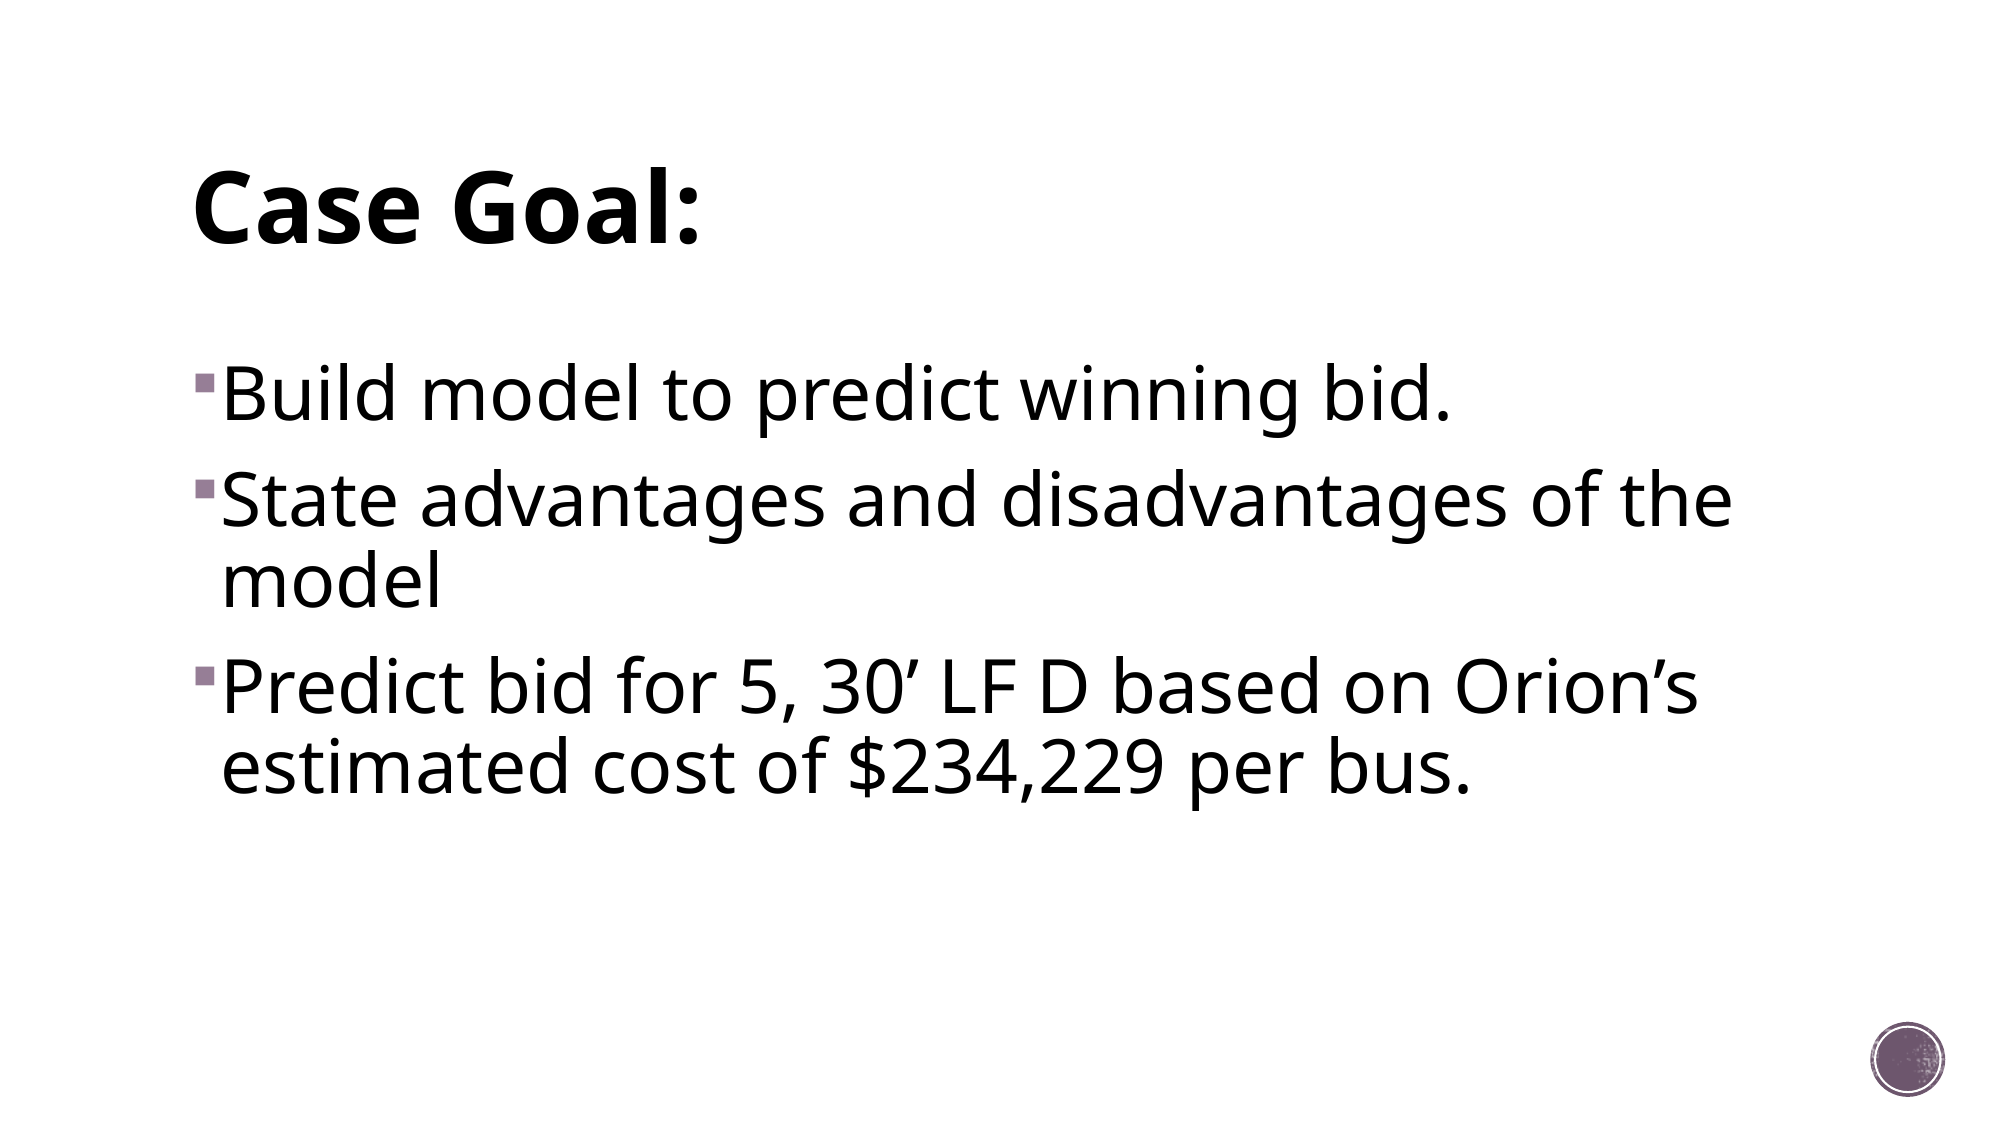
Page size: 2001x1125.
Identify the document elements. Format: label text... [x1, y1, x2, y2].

list Build model to predict winning bid. State advantages and disadvantages of the model Predict bid for 5, 30’ LF D based on Orion’s estimated cost of $234,229 per bus. [175, 348, 1826, 1013]
title Case Goal: [175, 79, 1826, 344]
